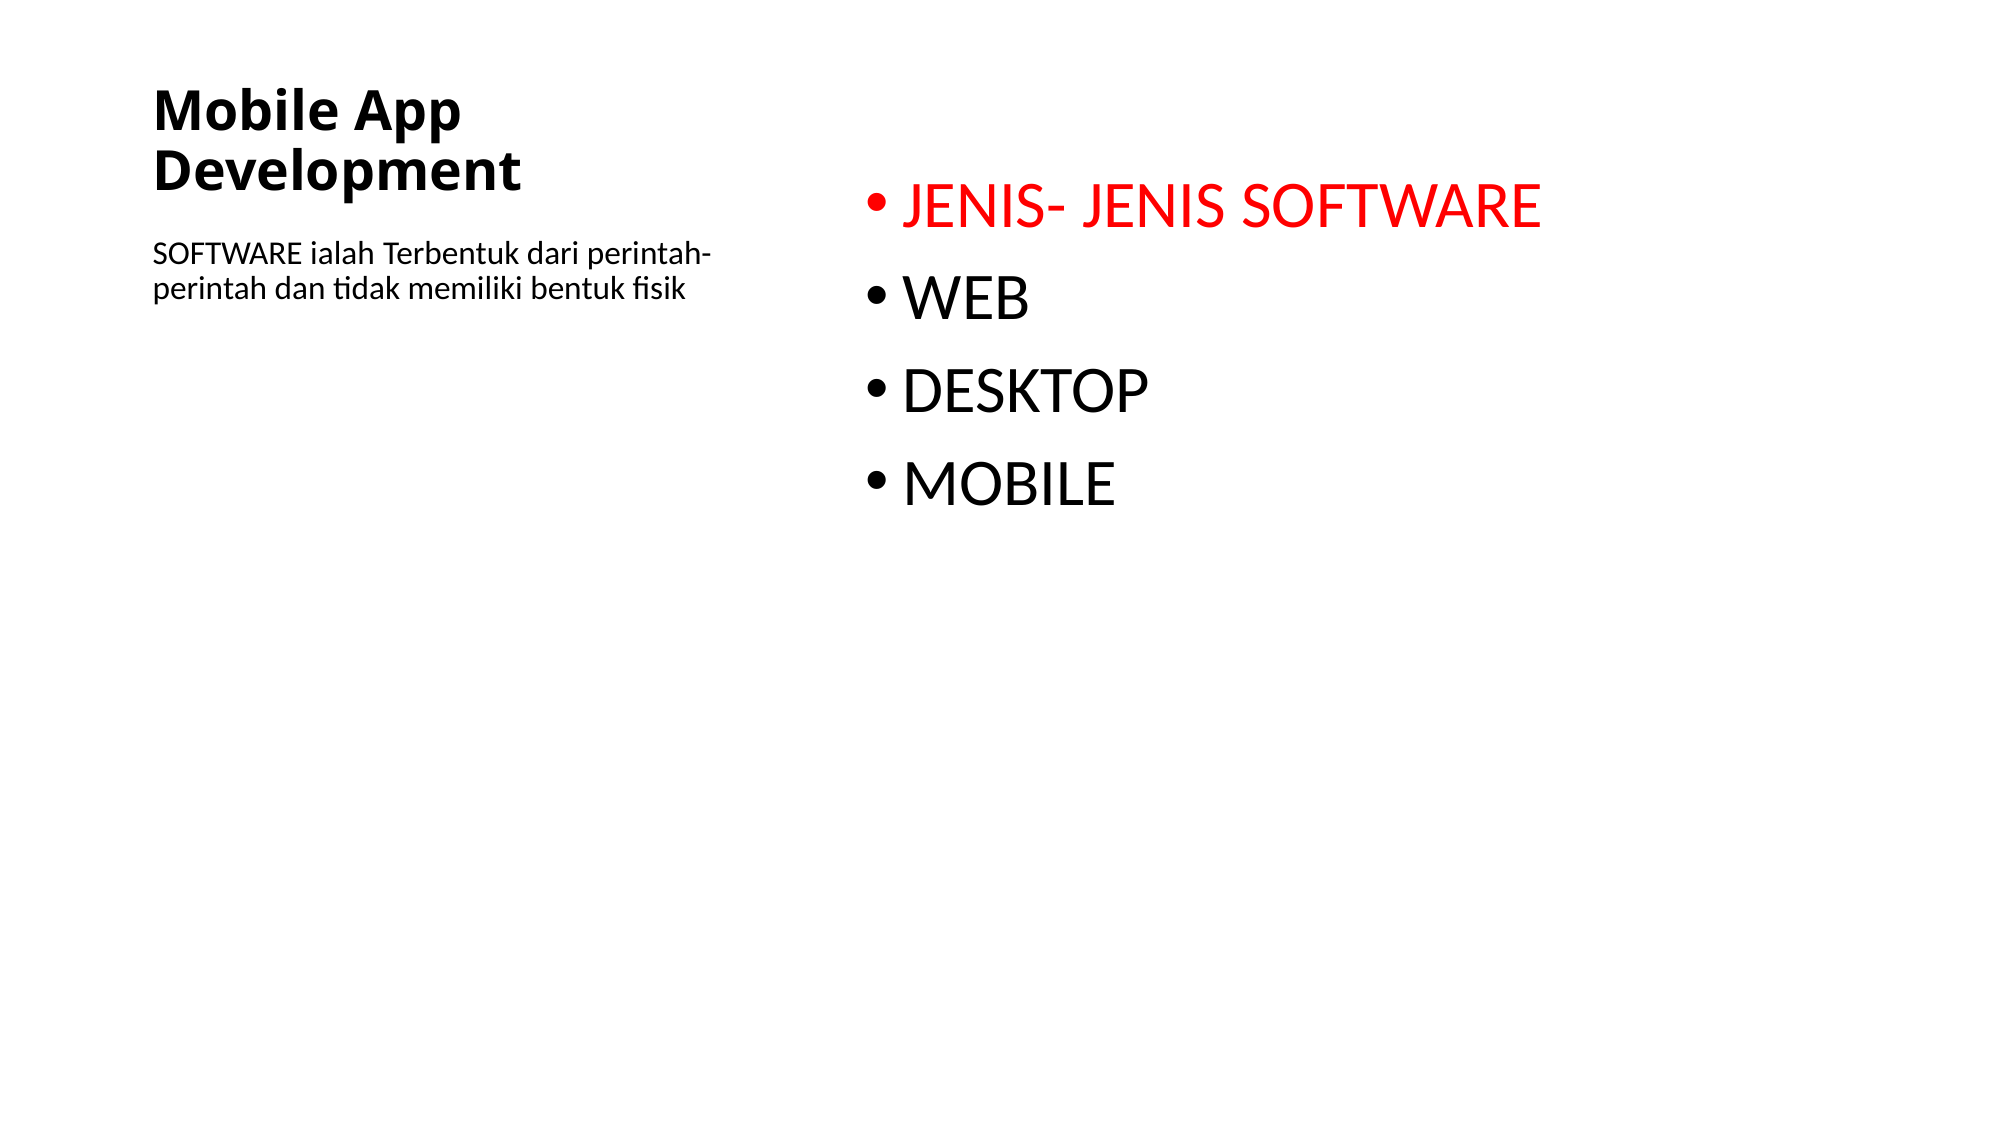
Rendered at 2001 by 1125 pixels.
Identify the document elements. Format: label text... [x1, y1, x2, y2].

list SOFTWARE ialah Terbentuk dari perintah-perintah dan tidak memiliki bentuk fisik [137, 228, 747, 377]
list JENIS- JENIS SOFTWARE WEB DESKTOP MOBILE [850, 161, 1767, 576]
title Mobile App Development [137, 75, 834, 210]
